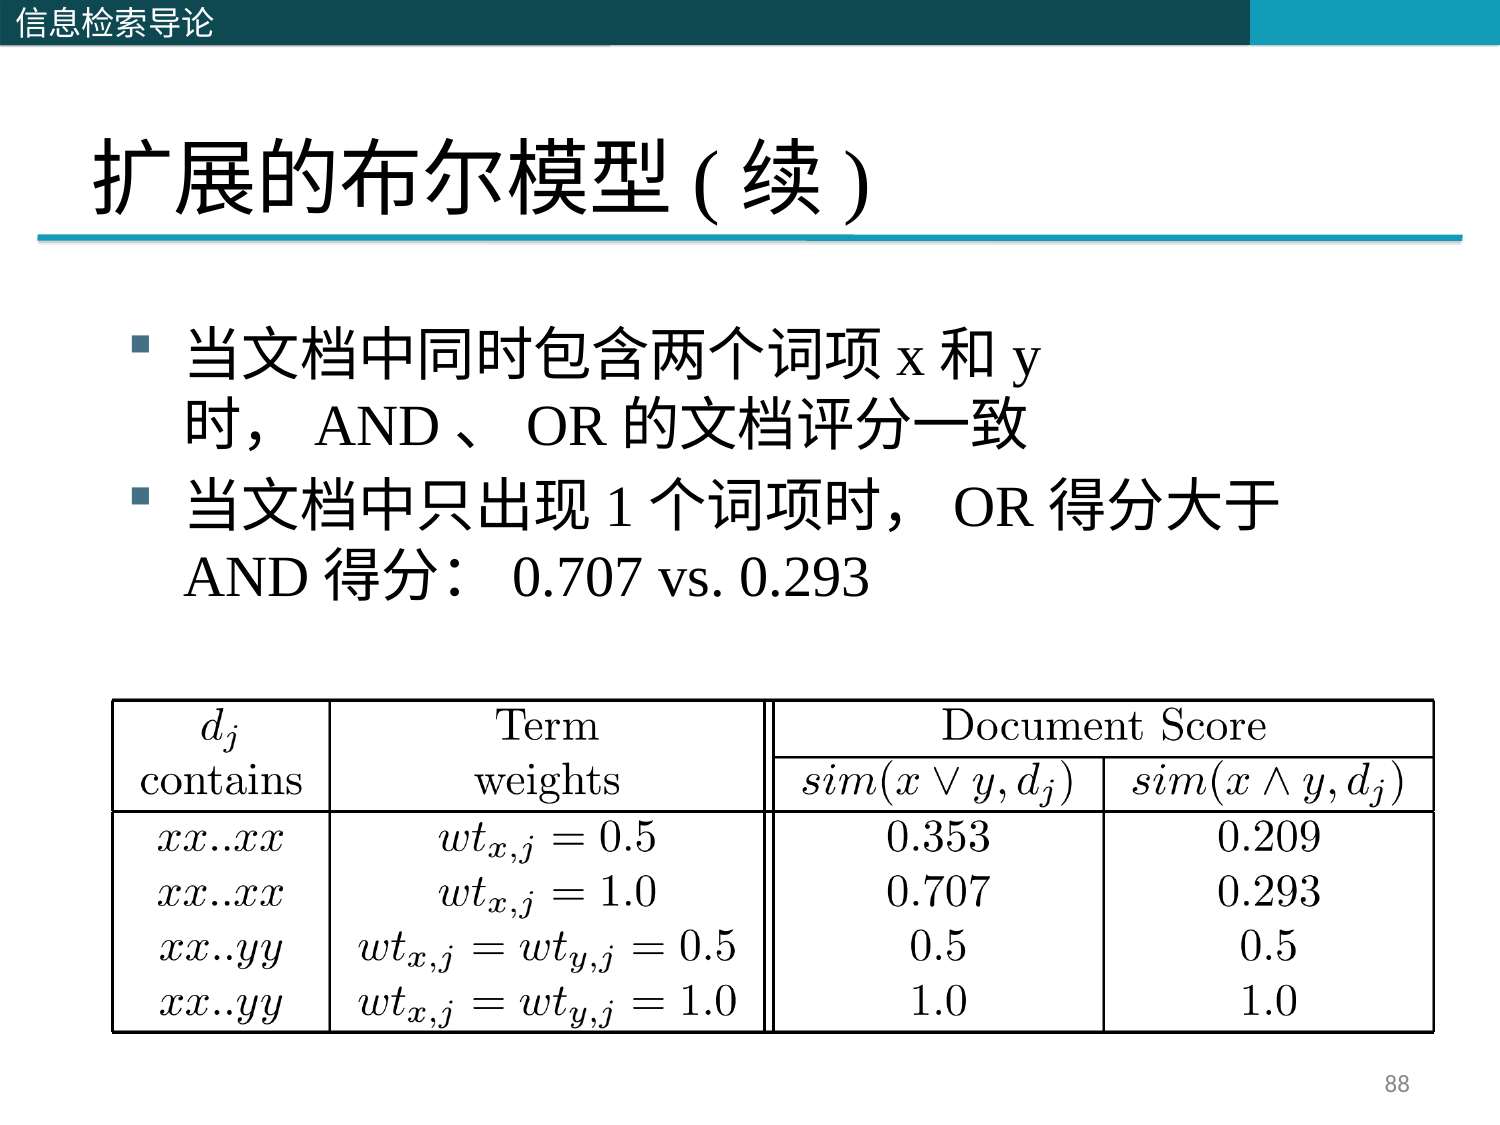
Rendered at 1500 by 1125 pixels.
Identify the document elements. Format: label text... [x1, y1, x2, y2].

slide_number 88 [1074, 1074, 1425, 1103]
picture [100, 666, 1451, 1065]
list 当文档中同时包含两个词项x和y时，AND、OR的文档评分一致 当文档中只出现1个词项时，OR得分大于AND得分：0.707 vs. 0.293 [112, 309, 1388, 665]
title 扩展的布尔模型(续) [74, 44, 1426, 233]
